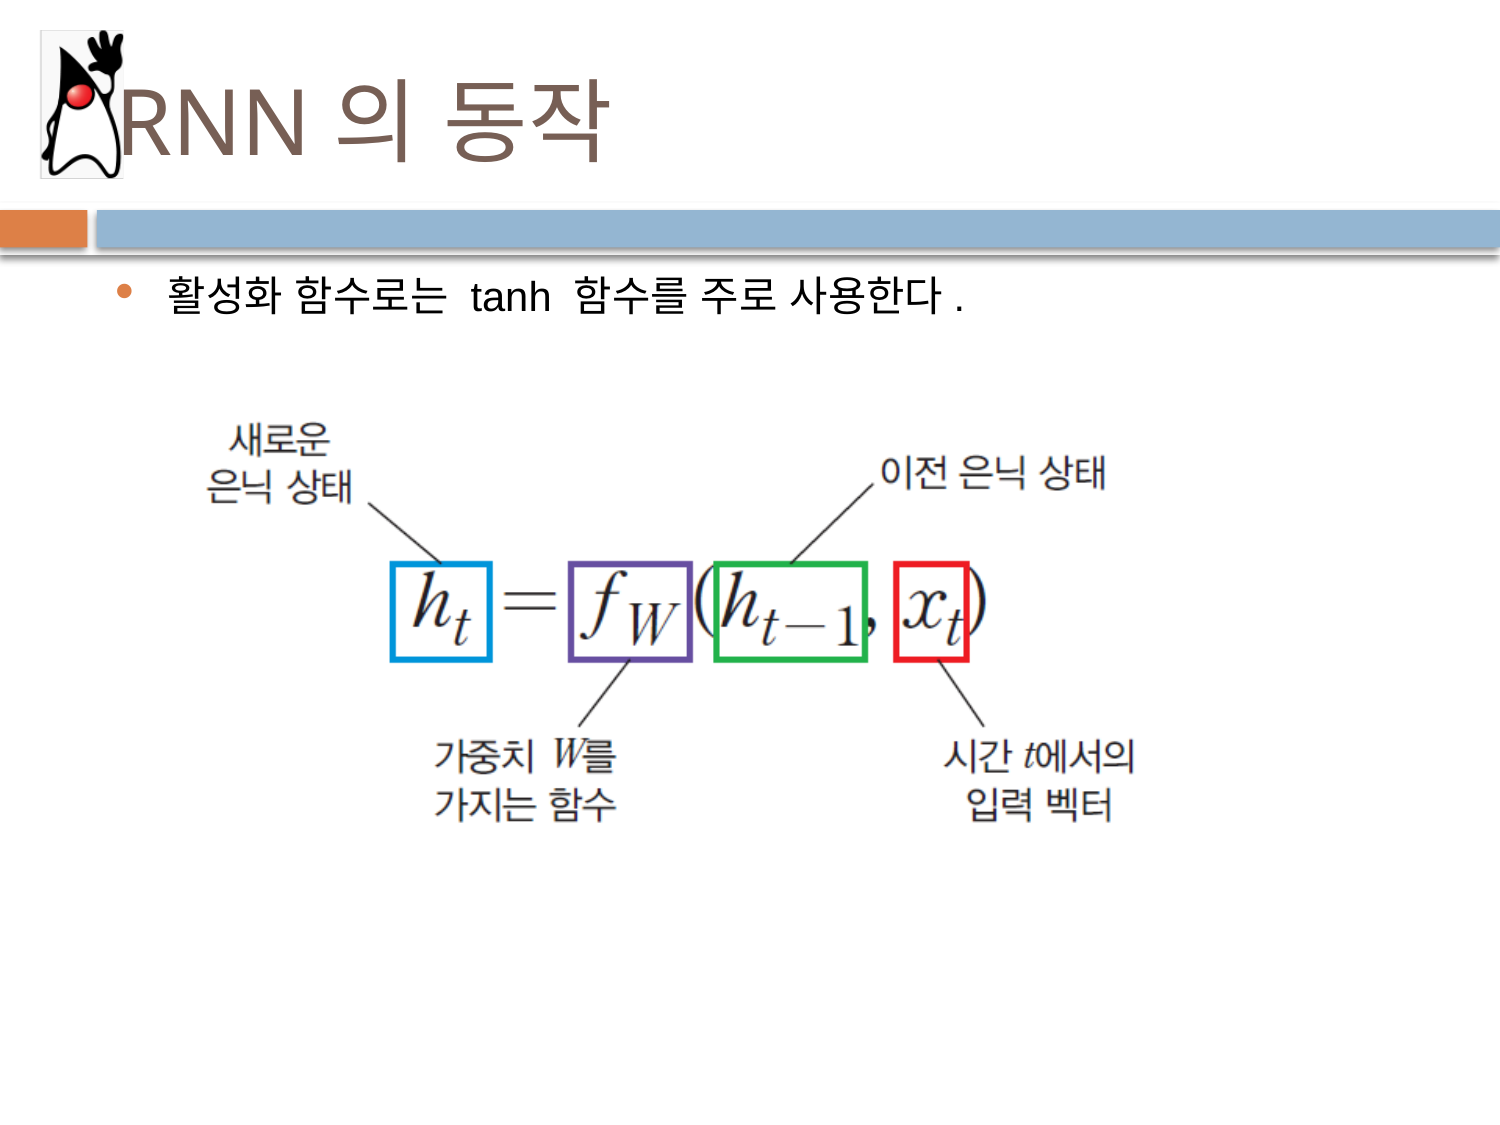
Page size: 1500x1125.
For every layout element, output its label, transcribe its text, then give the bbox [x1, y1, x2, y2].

picture [39, 30, 124, 179]
title RNN의 동작 [100, 37, 1438, 200]
list 활성화 함수로는 tanh 함수를 주로 사용한다. [100, 262, 1438, 1000]
picture [170, 381, 1264, 881]
